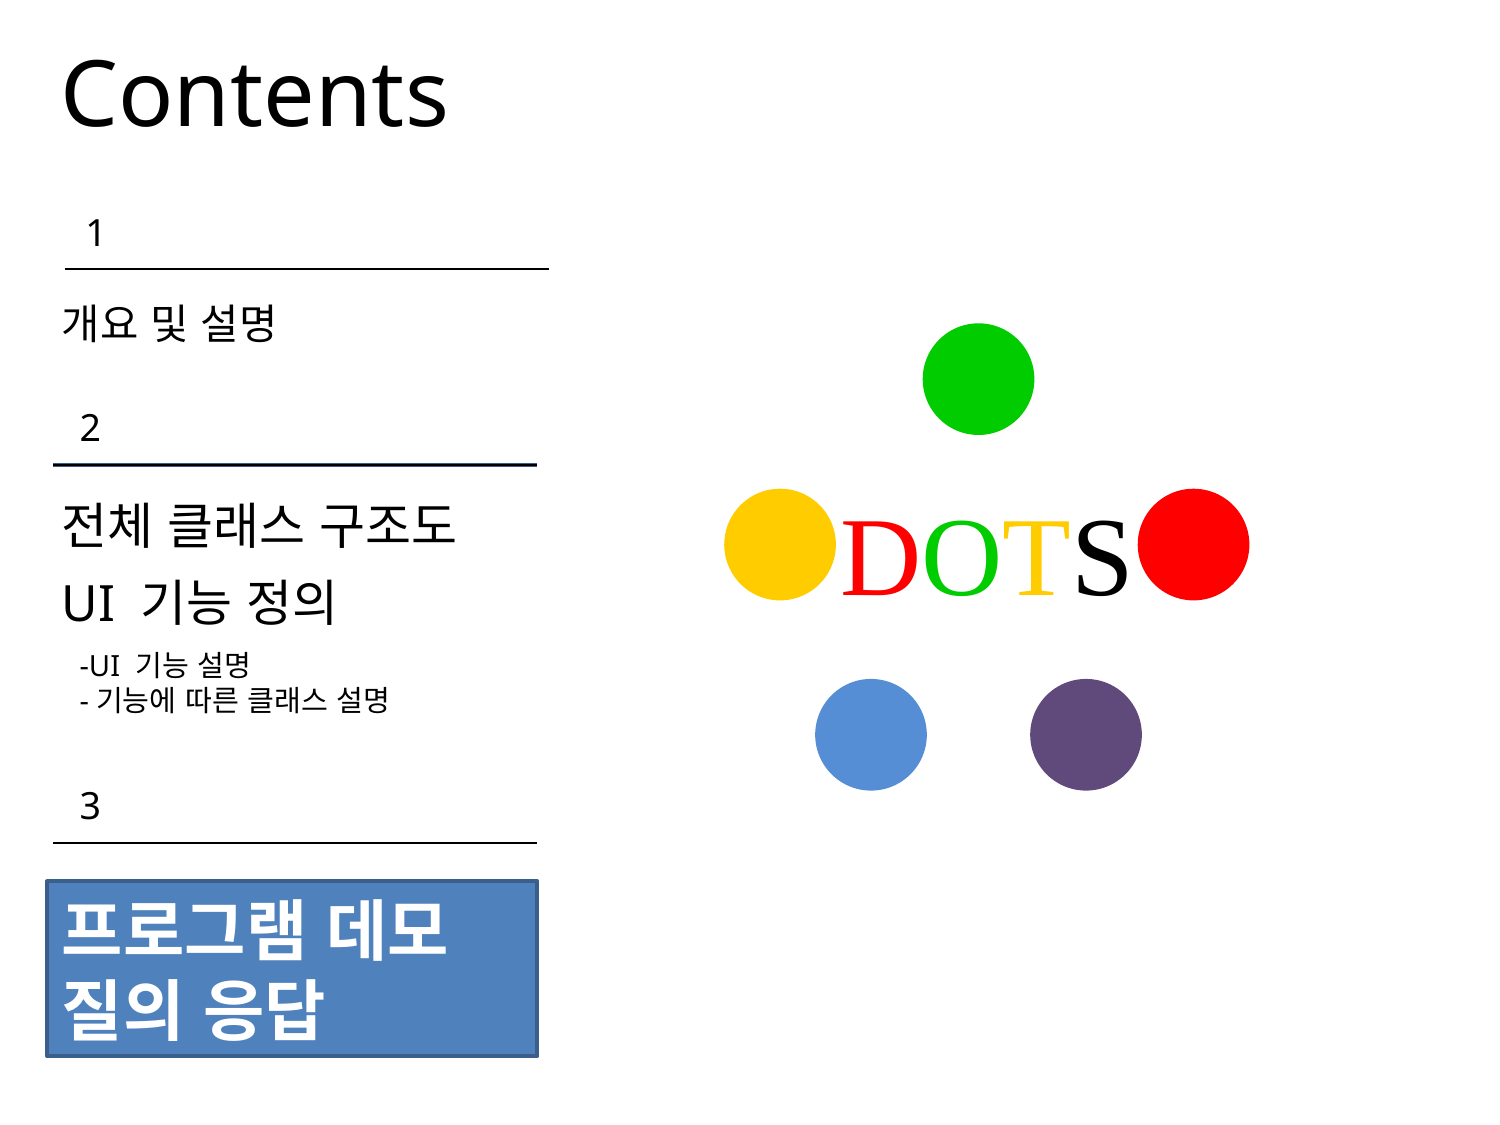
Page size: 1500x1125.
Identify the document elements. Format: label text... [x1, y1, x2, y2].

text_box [726, 325, 1248, 789]
text_box -UI 기능 설명 -기능에 따른 클래스 설명 [64, 640, 573, 725]
text_box 개요 및 설명 [47, 290, 561, 356]
text_box 2 [64, 397, 124, 457]
title Contents [0, 0, 516, 183]
text_box 1 [70, 201, 130, 261]
text_box 전체 클래스 구조도 [47, 486, 561, 562]
text_box 프로그램 데모 질의 응답 [45, 879, 539, 1058]
text_box 3 [64, 775, 124, 835]
text_box UI 기능 정의 [47, 564, 414, 640]
